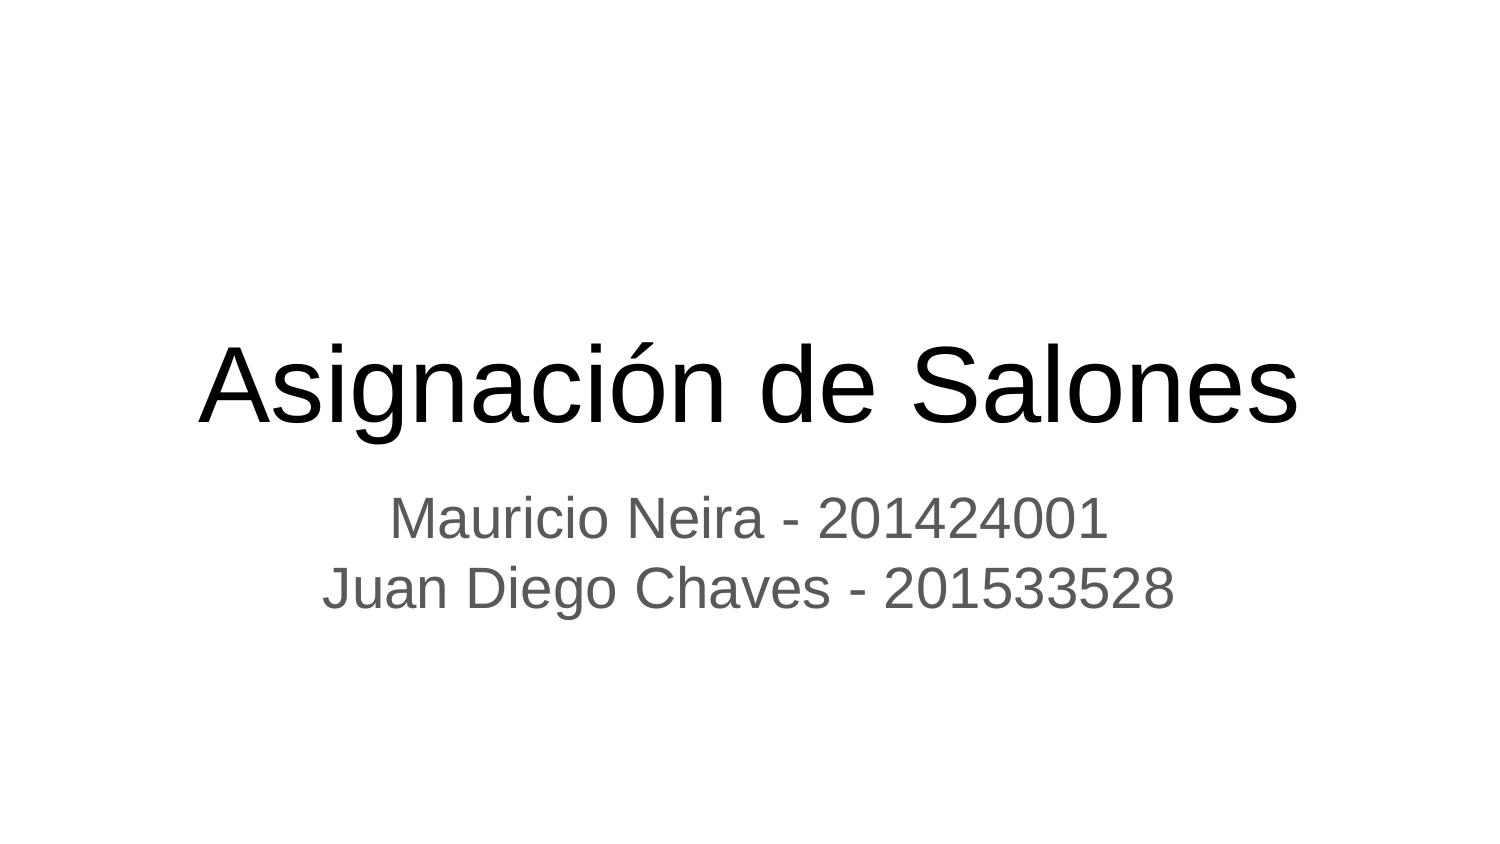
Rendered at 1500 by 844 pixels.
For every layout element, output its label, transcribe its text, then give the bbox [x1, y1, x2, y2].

title Asignación de Salones [51, 122, 1449, 459]
subtitle Mauricio Neira - 201424001 Juan Diego Chaves - 201533528 [51, 464, 1449, 595]
